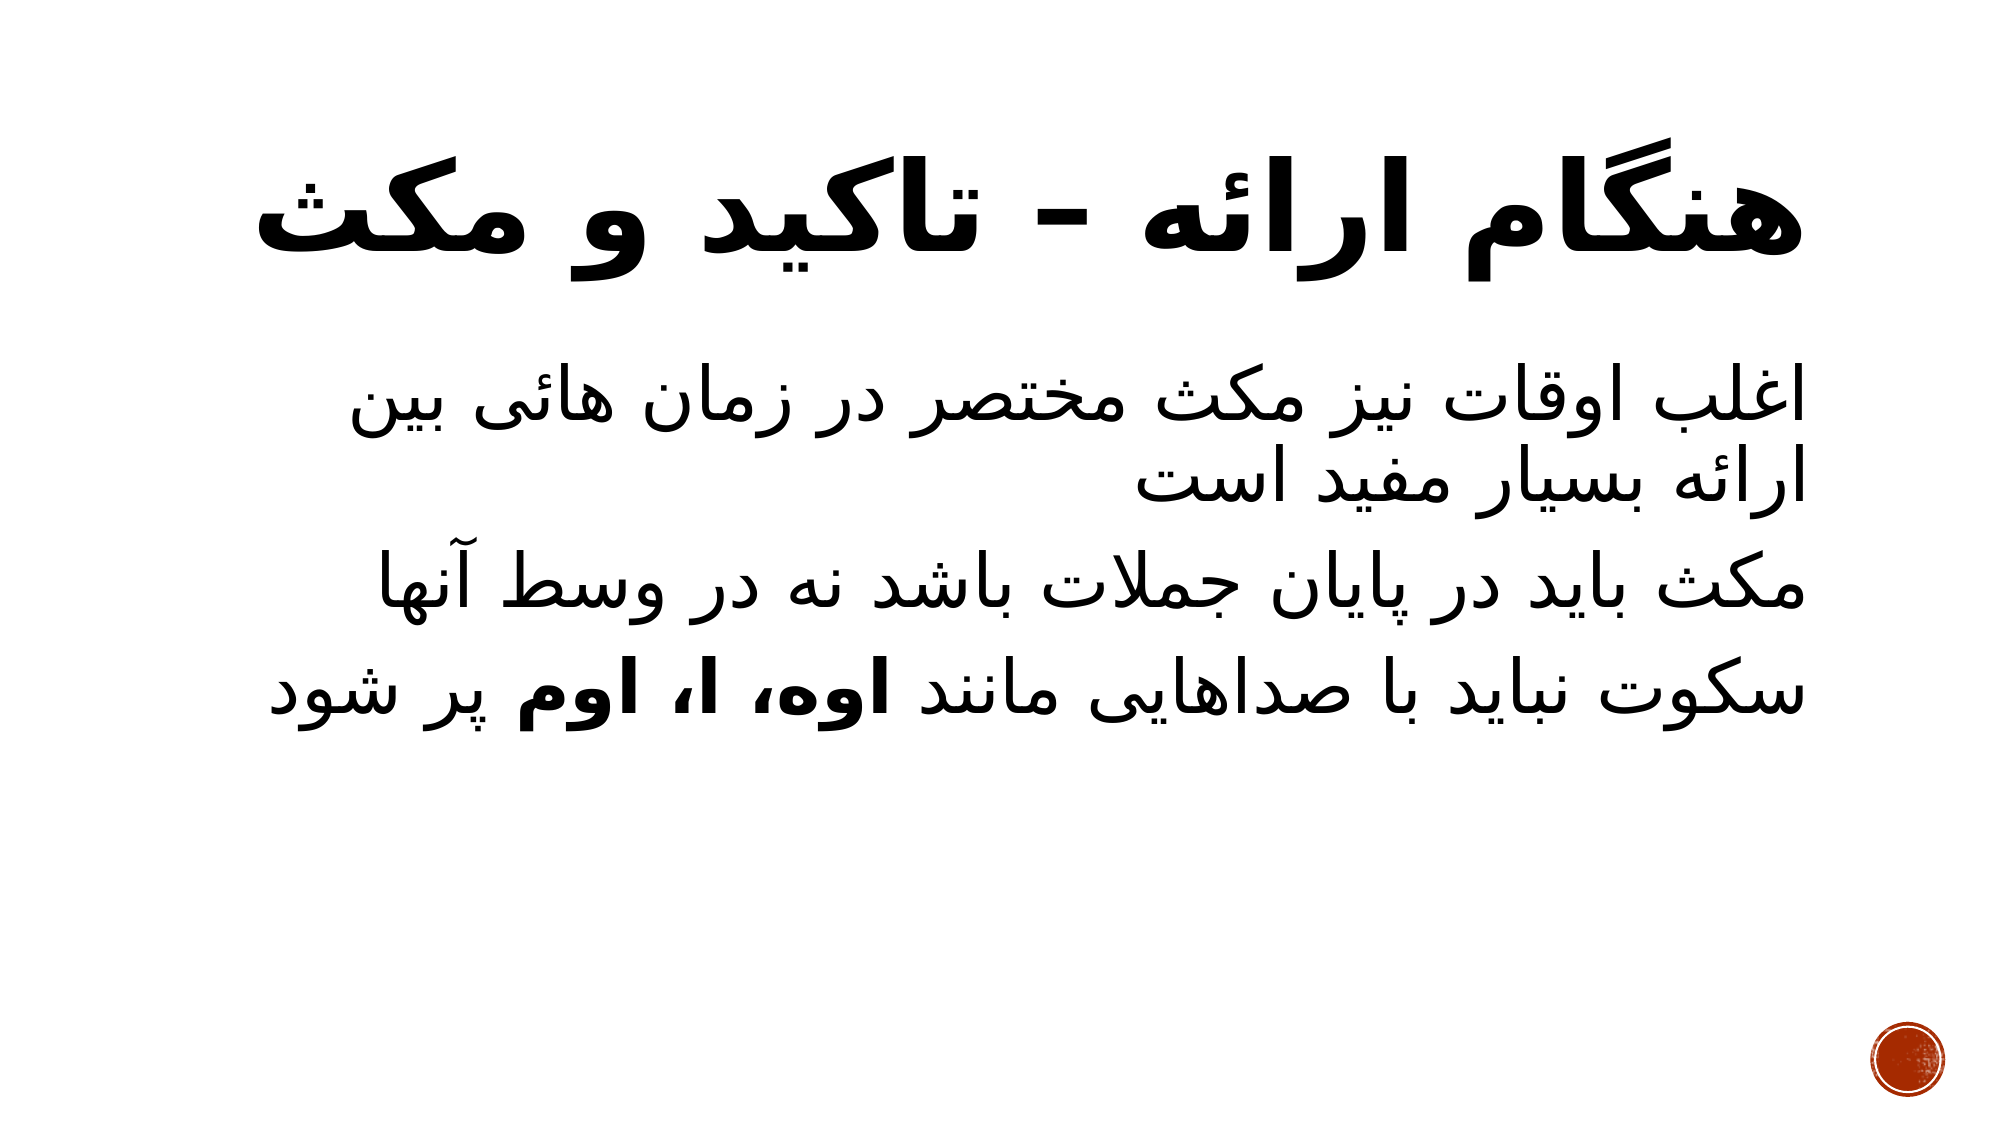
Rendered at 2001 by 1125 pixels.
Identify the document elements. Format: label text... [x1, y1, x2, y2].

title هنگام ارائه – تاکید و مکث [175, 79, 1826, 344]
list اغلب اوقات نیز مکث مختصر در زمان هائی بین ارائه بسیار مفید است مکث باید در پایان جملات باشد نه در وسط آنها سکوت نباید با صداهایی مانند اوه، ا، اوم پر شود [175, 348, 1826, 1013]
